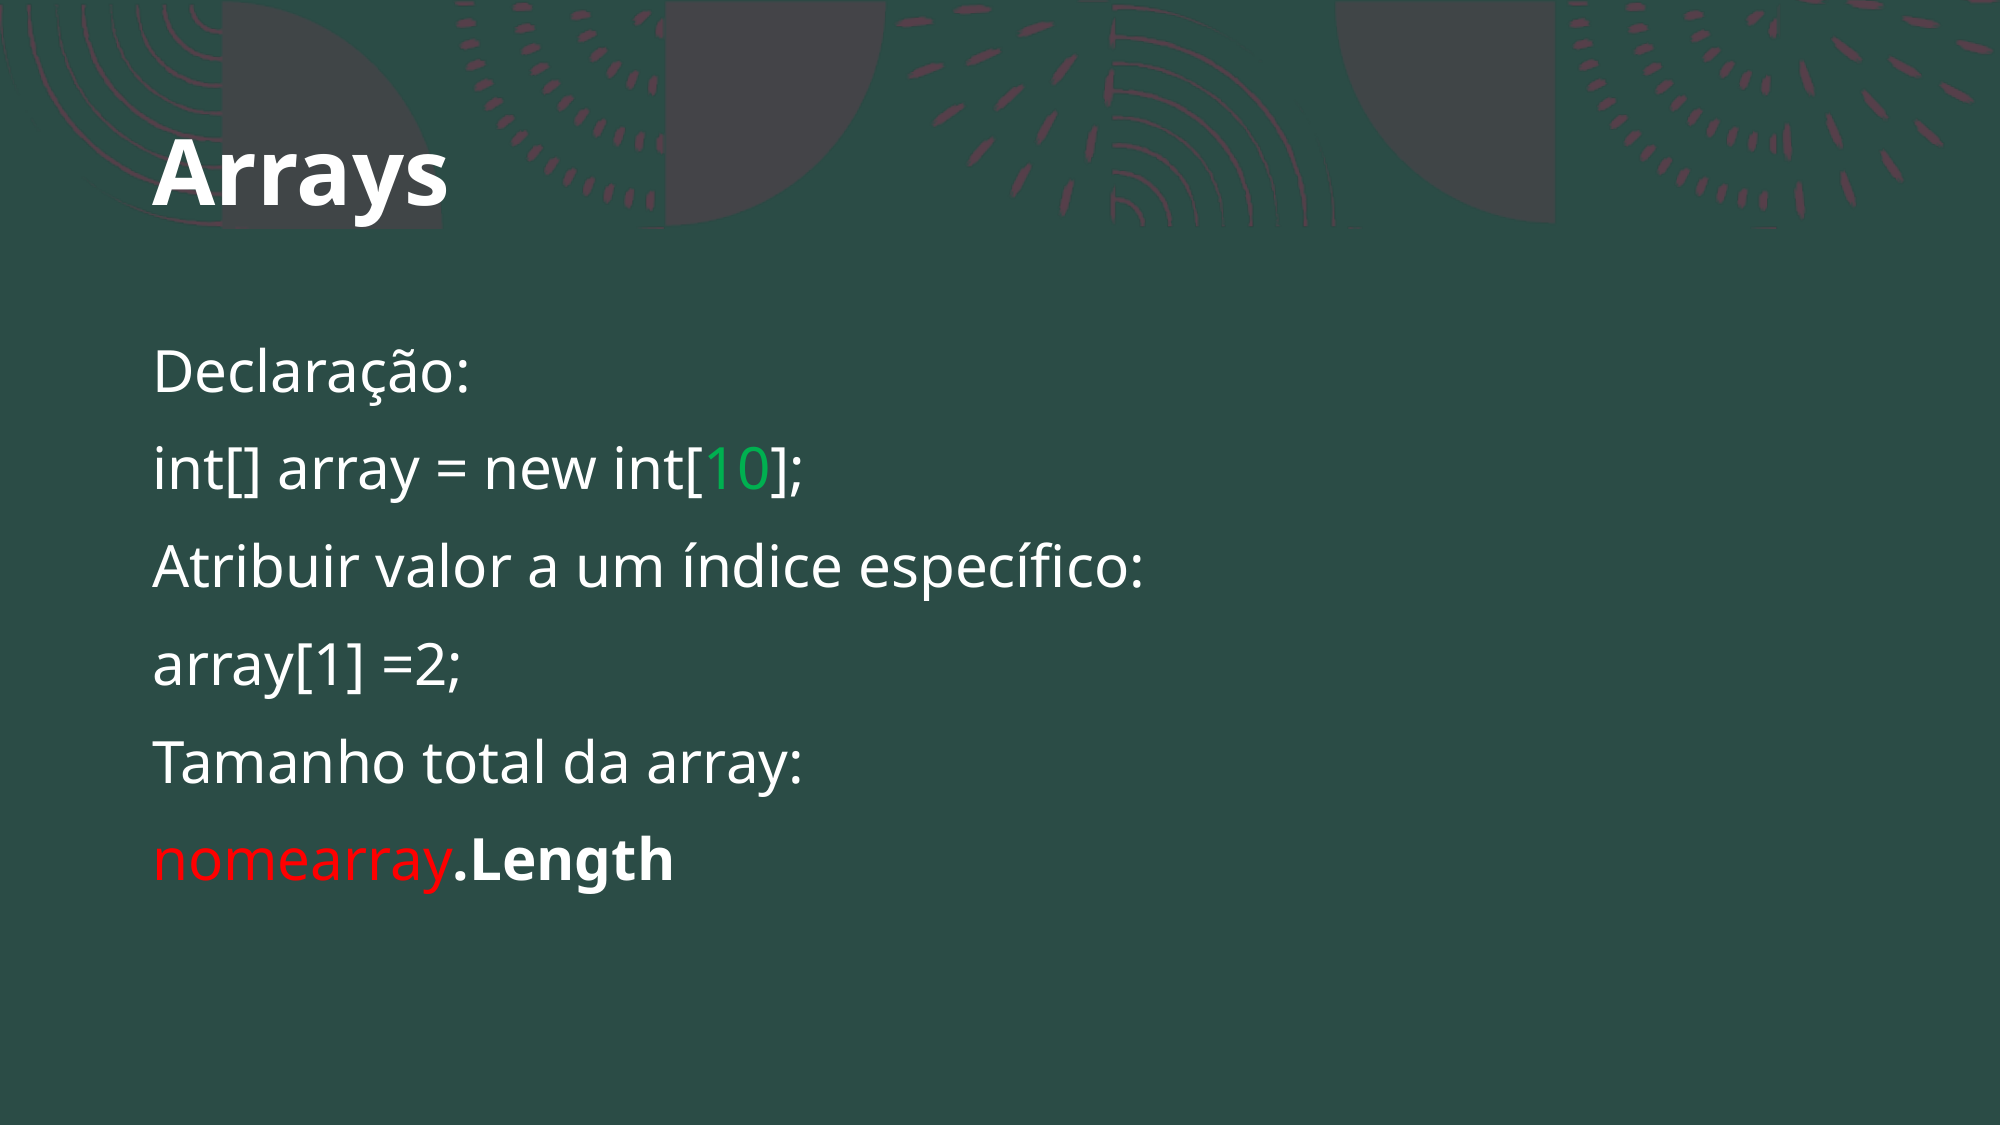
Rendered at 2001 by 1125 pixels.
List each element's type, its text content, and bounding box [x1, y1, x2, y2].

list Declaração: int[] array = new int[10]; Atribuir valor a um índice específico: array[1] =2; Tamanho total da array: nomearray.Length [137, 319, 1863, 1008]
title Arrays [137, 60, 1863, 278]
